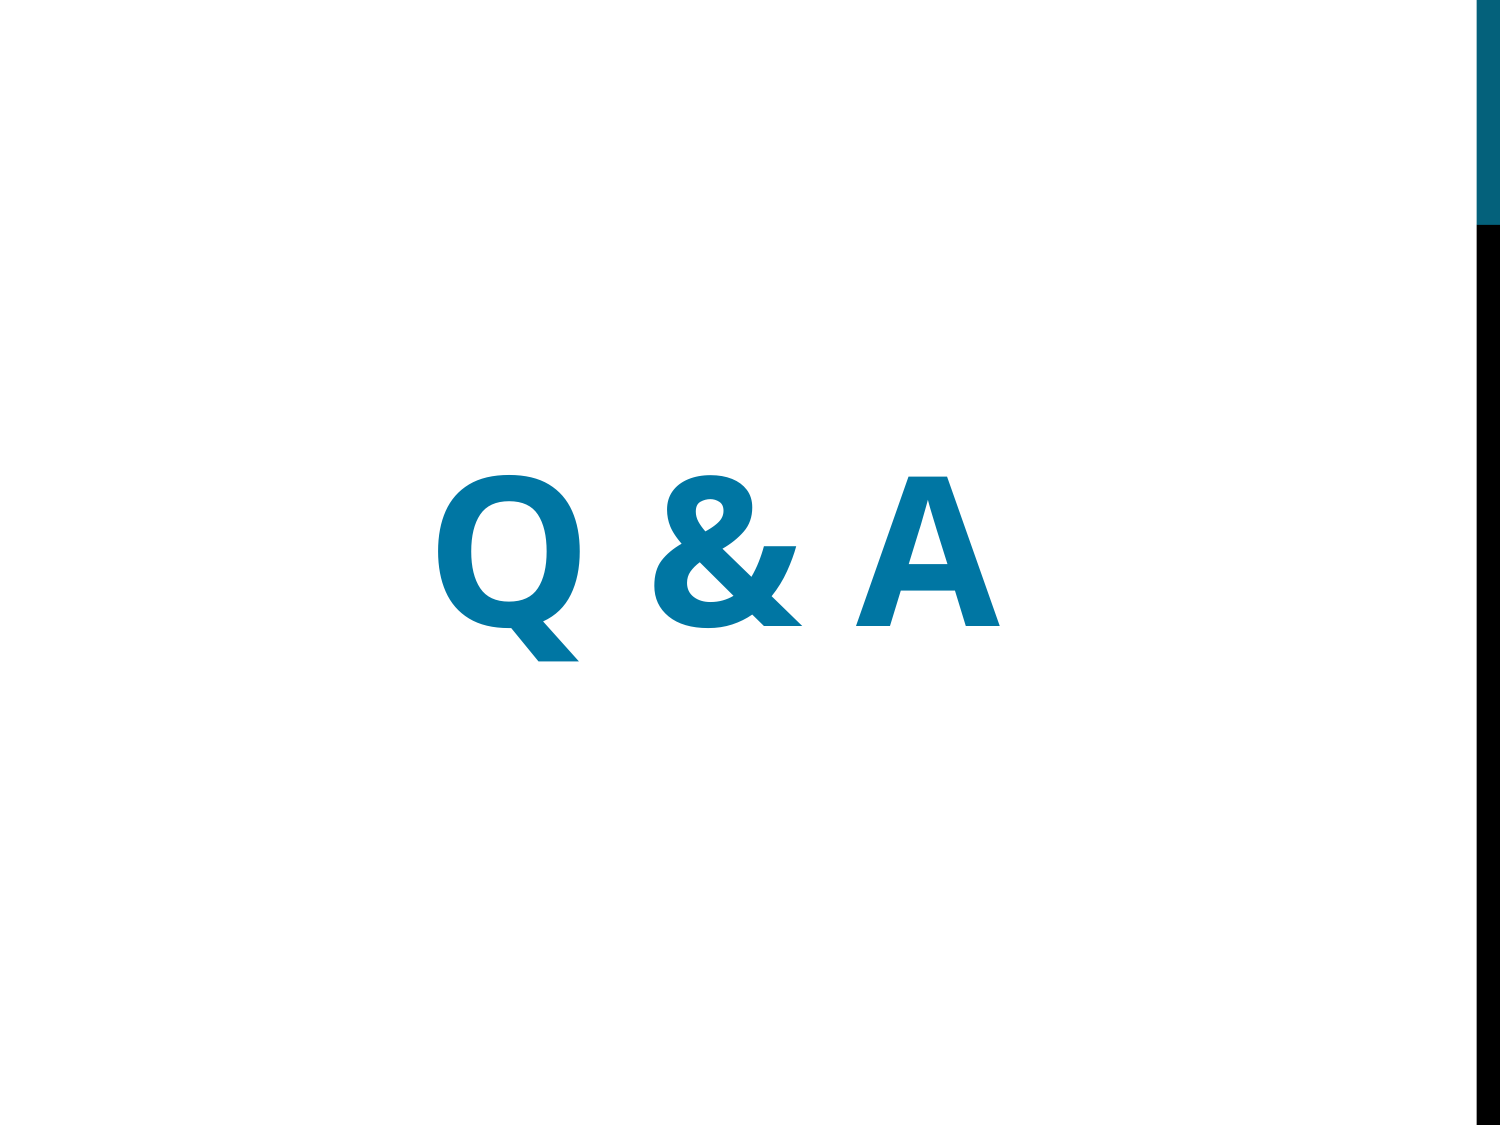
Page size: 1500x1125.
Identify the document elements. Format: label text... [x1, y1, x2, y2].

list Q & A [88, 410, 1339, 1125]
